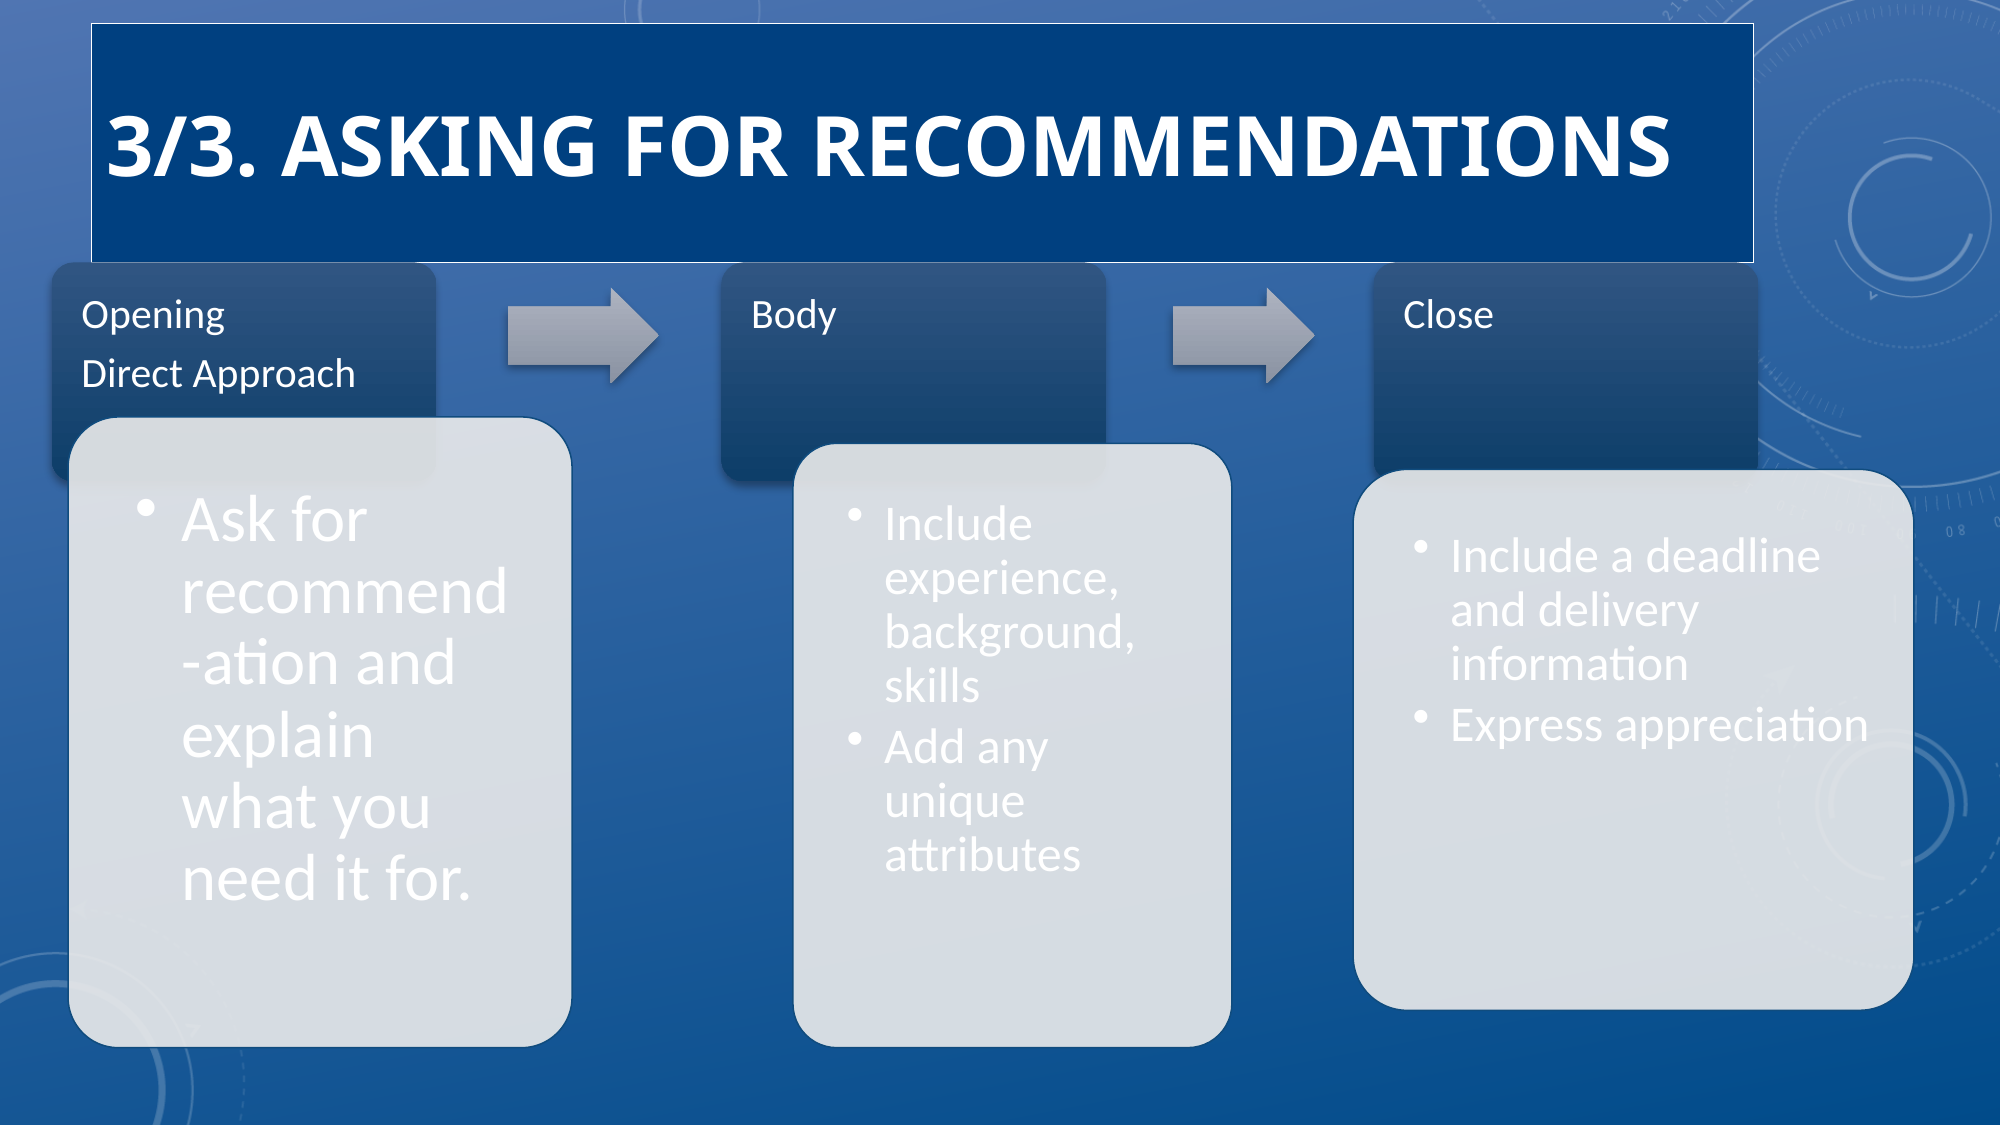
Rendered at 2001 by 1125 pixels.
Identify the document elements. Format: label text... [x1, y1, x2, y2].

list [50, 262, 1939, 1048]
picture [0, 0, 2000, 1125]
title 3/3. Asking for Recommendations [91, 23, 1754, 262]
